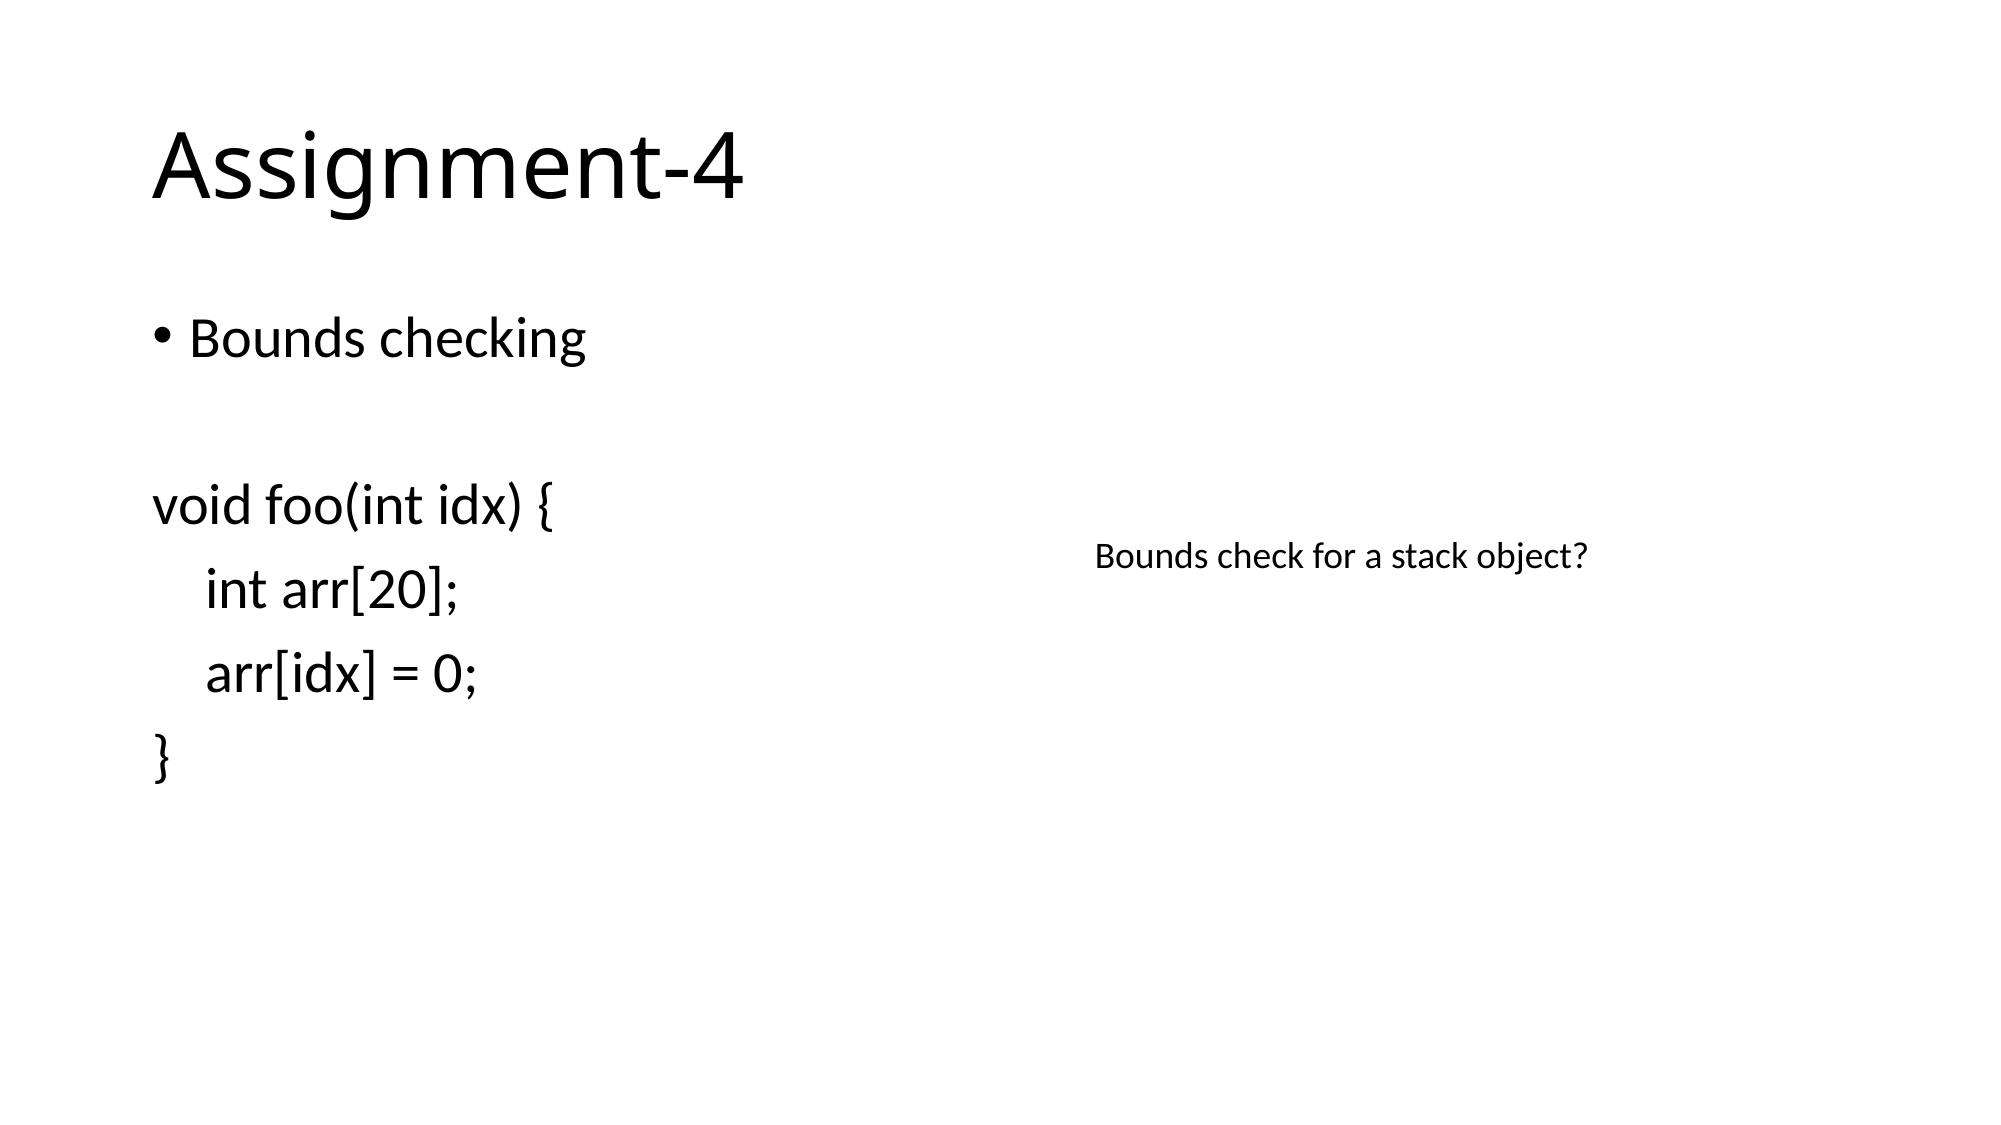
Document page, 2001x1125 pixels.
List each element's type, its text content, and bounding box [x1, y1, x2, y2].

text_box Bounds check for a stack object? [1080, 523, 1670, 583]
title Assignment-4 [137, 59, 1863, 278]
list Bounds checking void foo(int idx) { int arr[20]; arr[idx] = 0; } [137, 299, 1863, 1014]
